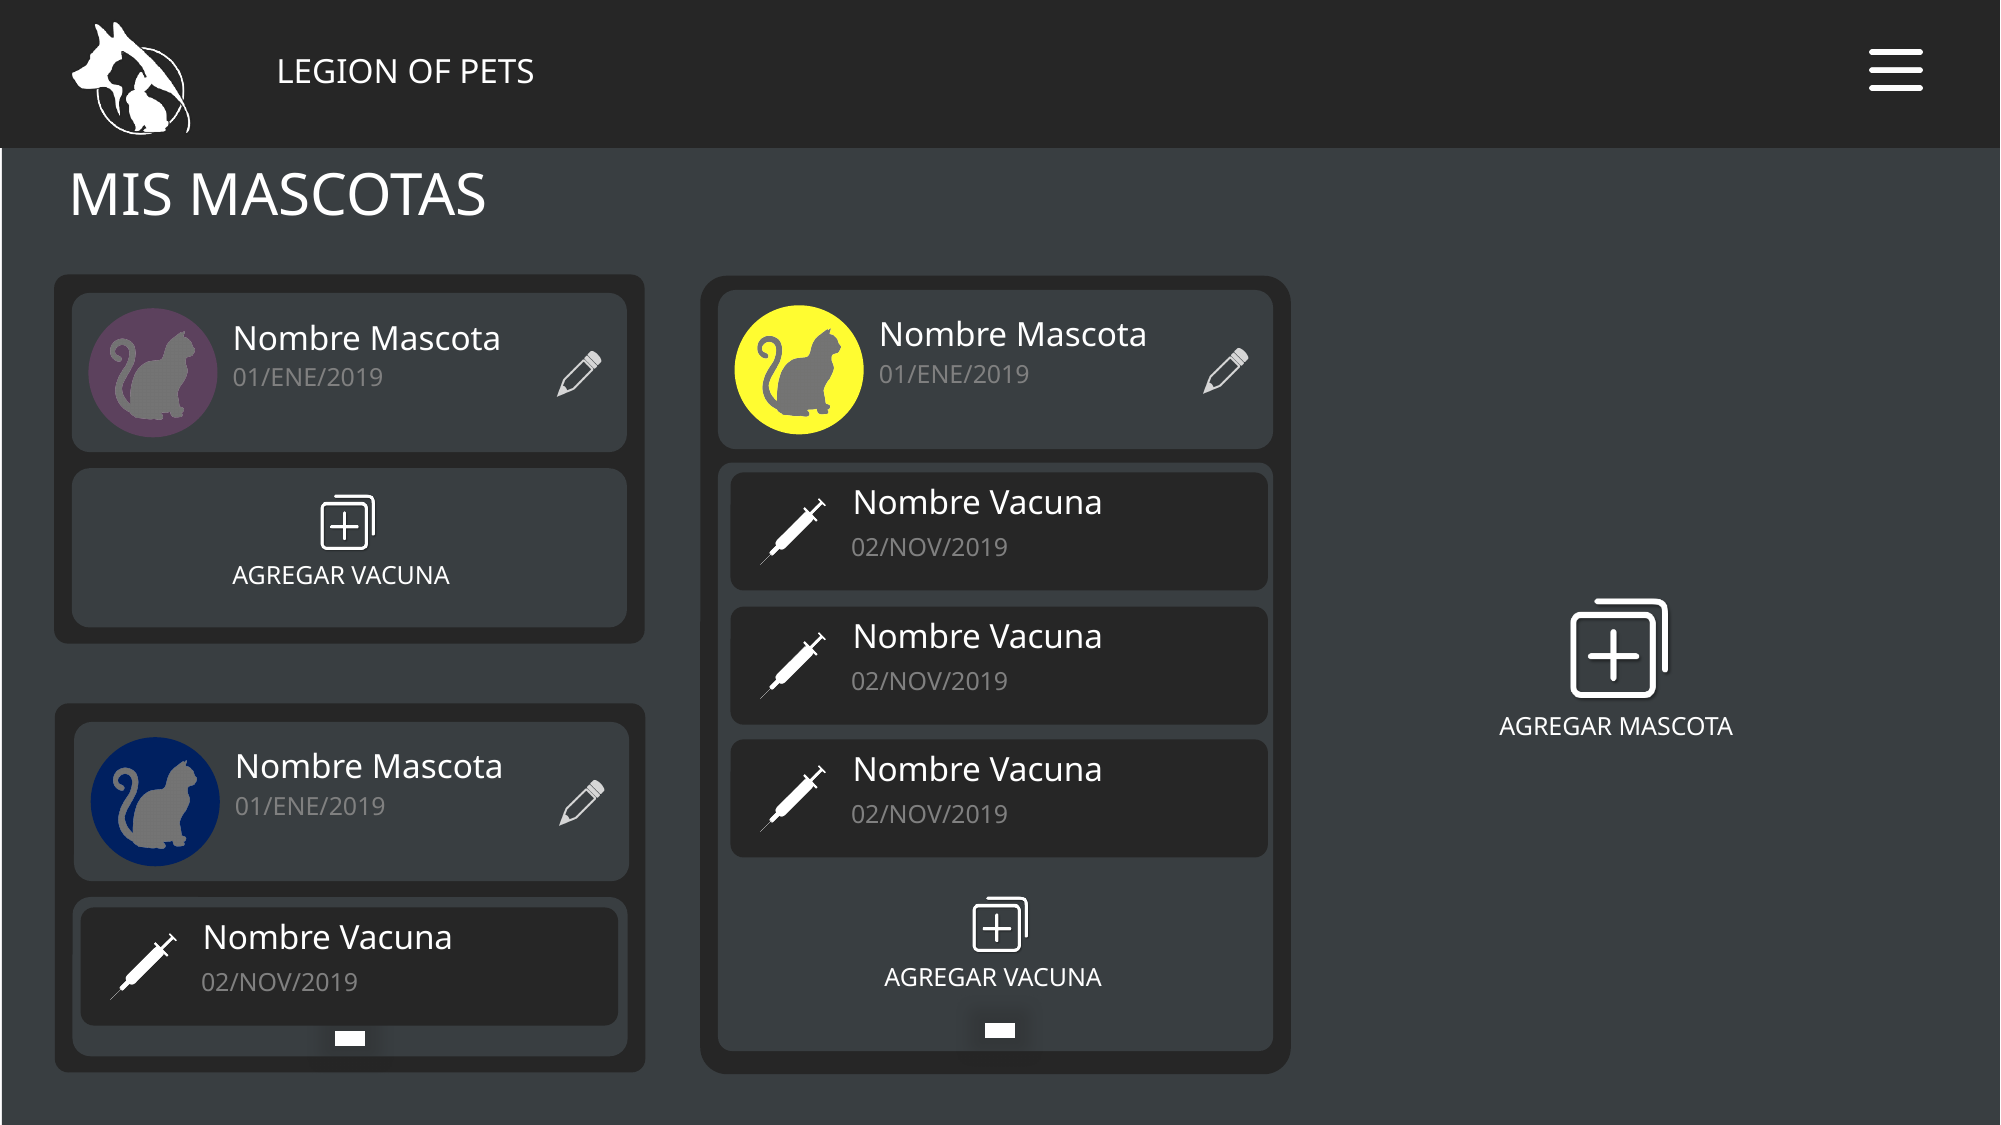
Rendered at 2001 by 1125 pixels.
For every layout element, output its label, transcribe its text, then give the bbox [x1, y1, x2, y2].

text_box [730, 472, 1268, 591]
text_box [716, 461, 1275, 1053]
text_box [869, 895, 1122, 999]
picture [1869, 49, 1923, 91]
text_box [71, 895, 629, 1058]
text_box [1484, 597, 1758, 749]
text_box MIS MASCOTAS [54, 149, 779, 235]
text_box [1, 149, 2000, 1125]
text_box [217, 493, 470, 598]
text_box [53, 273, 646, 645]
text_box [699, 274, 1292, 1076]
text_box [71, 292, 627, 453]
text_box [730, 739, 1268, 858]
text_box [717, 289, 1274, 450]
text_box [0, 0, 2000, 149]
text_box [80, 907, 619, 1026]
text_box [53, 702, 647, 1074]
picture [335, 1031, 365, 1046]
text_box [70, 467, 628, 629]
picture [985, 1023, 1015, 1038]
picture [64, 11, 198, 135]
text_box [74, 721, 630, 882]
text_box LEGION OF PETS [261, 49, 550, 90]
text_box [730, 606, 1268, 725]
